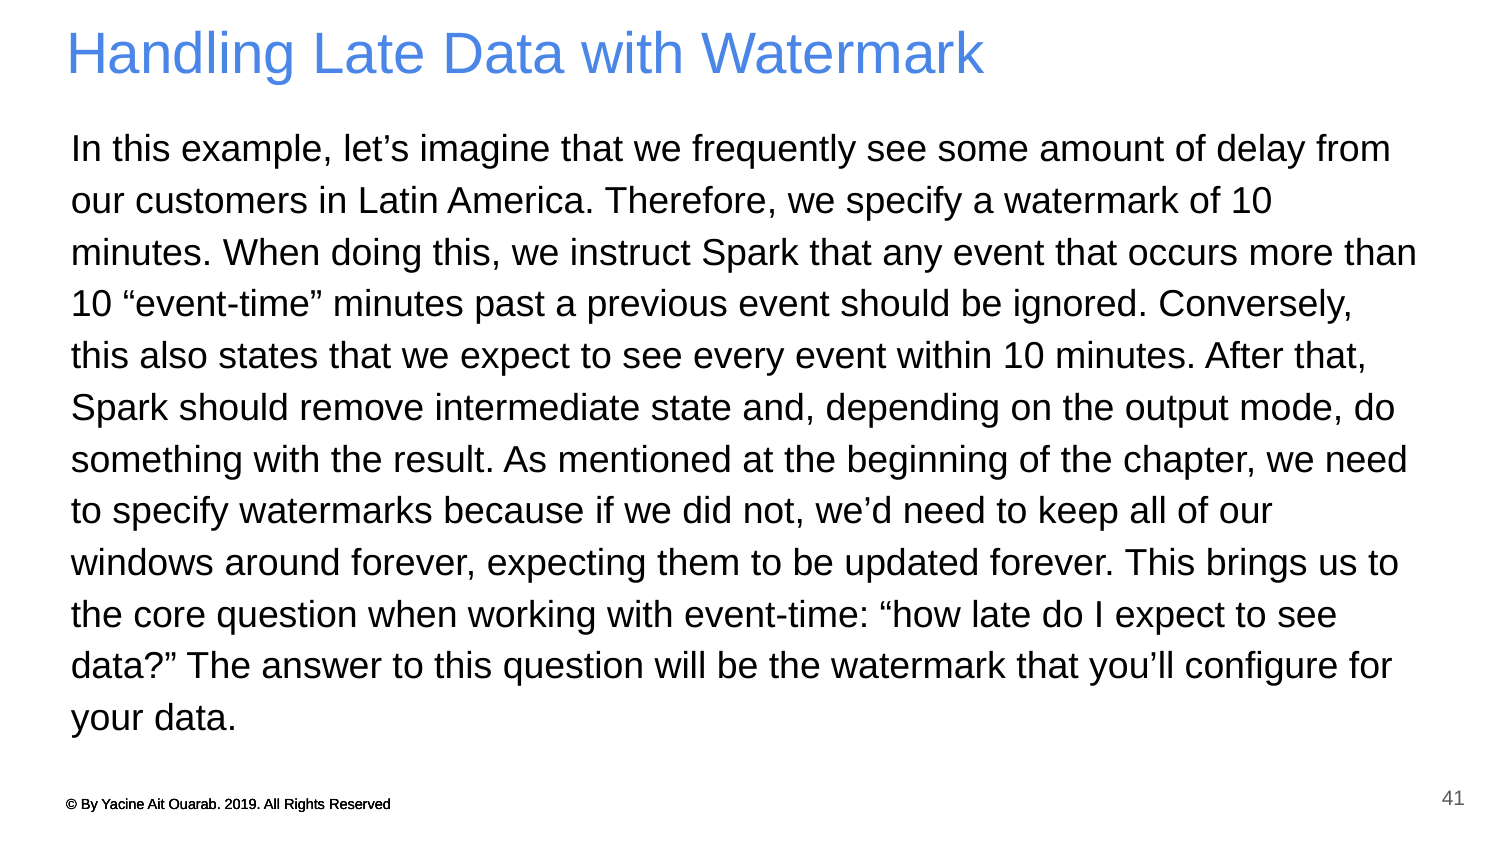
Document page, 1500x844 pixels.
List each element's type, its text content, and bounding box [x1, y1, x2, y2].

list In this example, let’s imagine that we frequently see some amount of delay from our customers in Latin America. Therefore, we specify a watermark of 10 minutes. When doing this, we instruct Spark that any event that occurs more than 10 “event-time” minutes past a previous event should be ignored. Conversely, this also states that we expect to see every event within 10 minutes. After that, Spark should remove intermediate state and, depending on the output mode, do something with the result. As mentioned at the beginning of the chapter, we need to specify watermarks because if we did not, we’d need to keep all of our windows around forever, expecting them to be updated forever. This brings us to the core question when working with event-time: “how late do I expect to see data?” The answer to this question will be the watermark that you’ll configure for your data. [37, 103, 1435, 753]
slide_number 41 [1389, 764, 1480, 830]
title Handling Late Data with Watermark [51, 0, 1449, 115]
